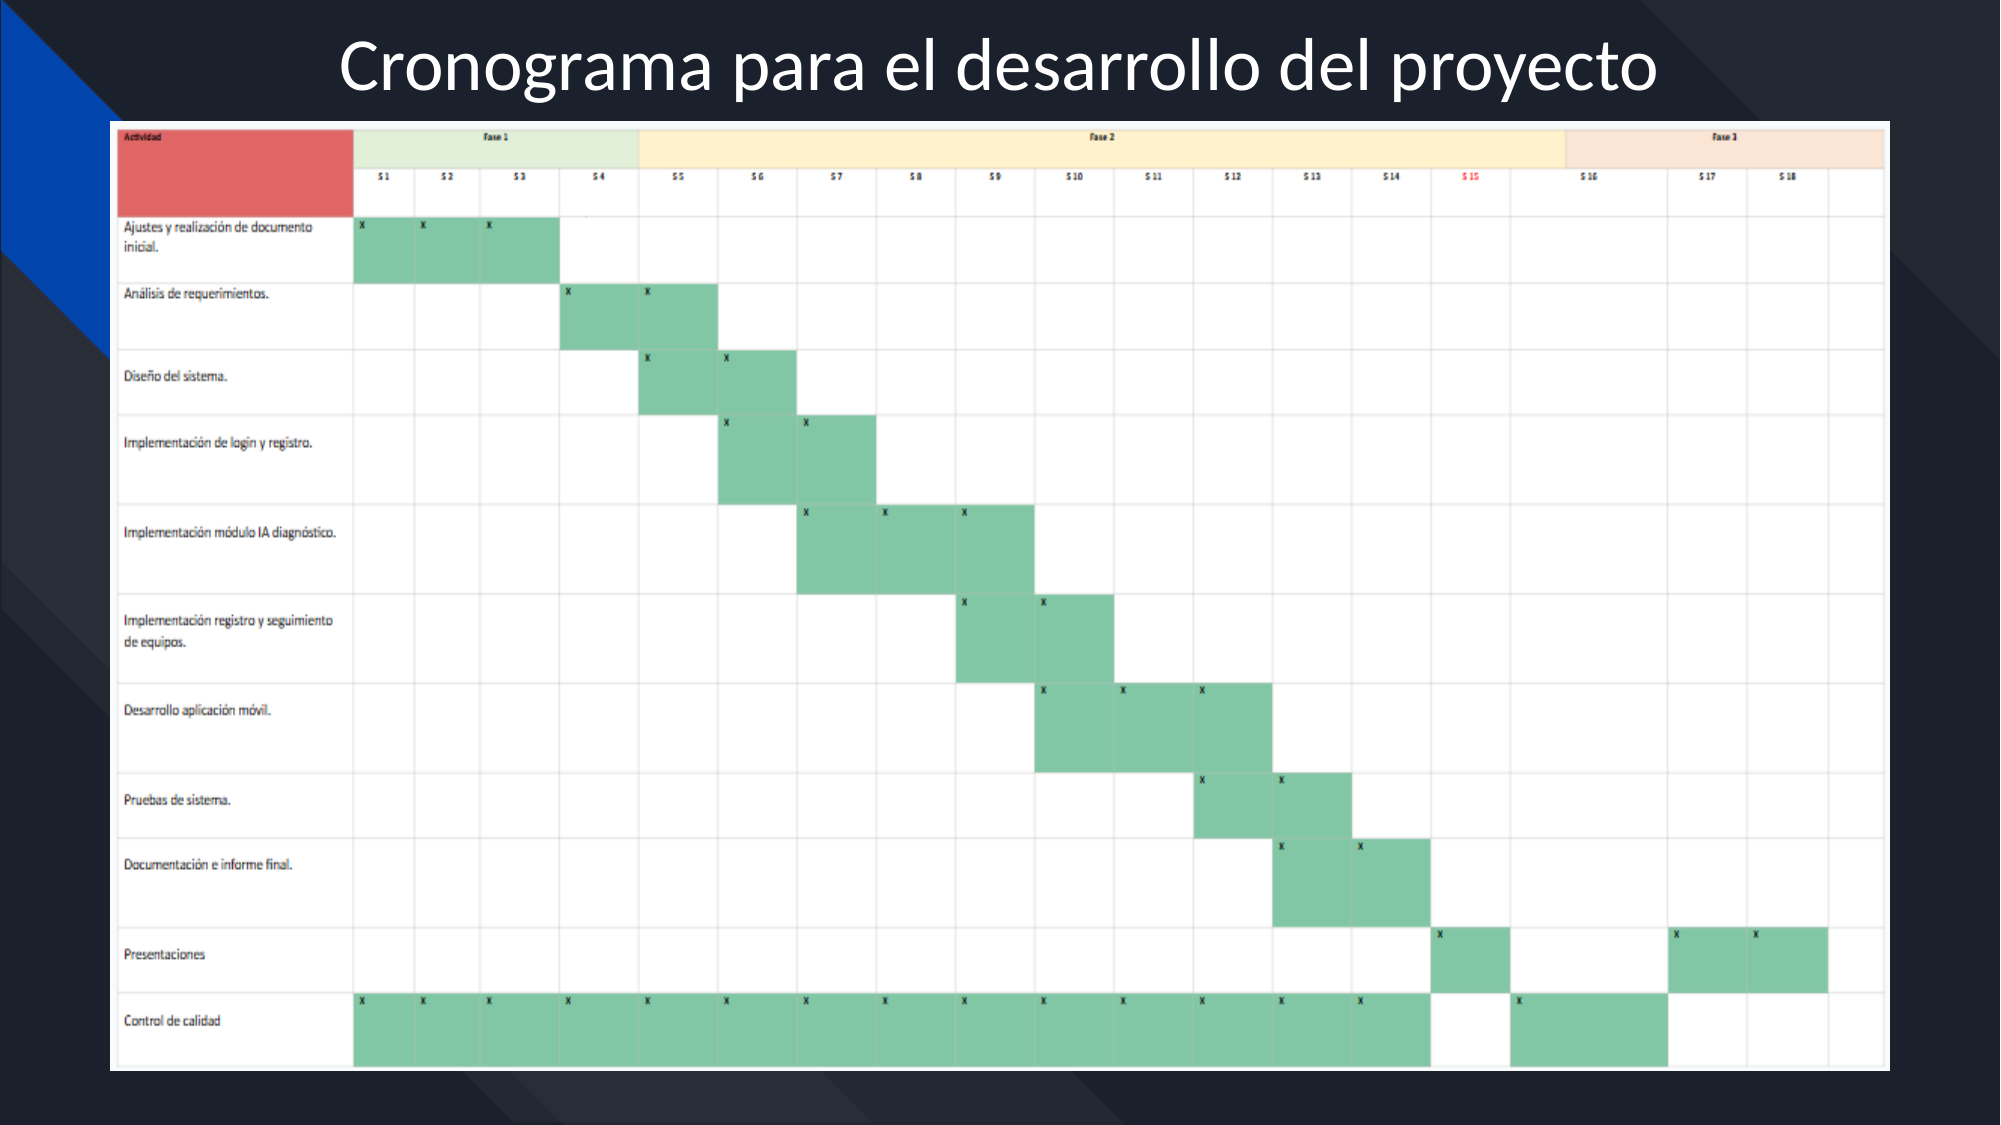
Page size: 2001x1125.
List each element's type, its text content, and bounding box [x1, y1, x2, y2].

picture [110, 120, 1890, 1072]
text_box Cronograma para el desarrollo del proyecto [0, 0, 2000, 120]
